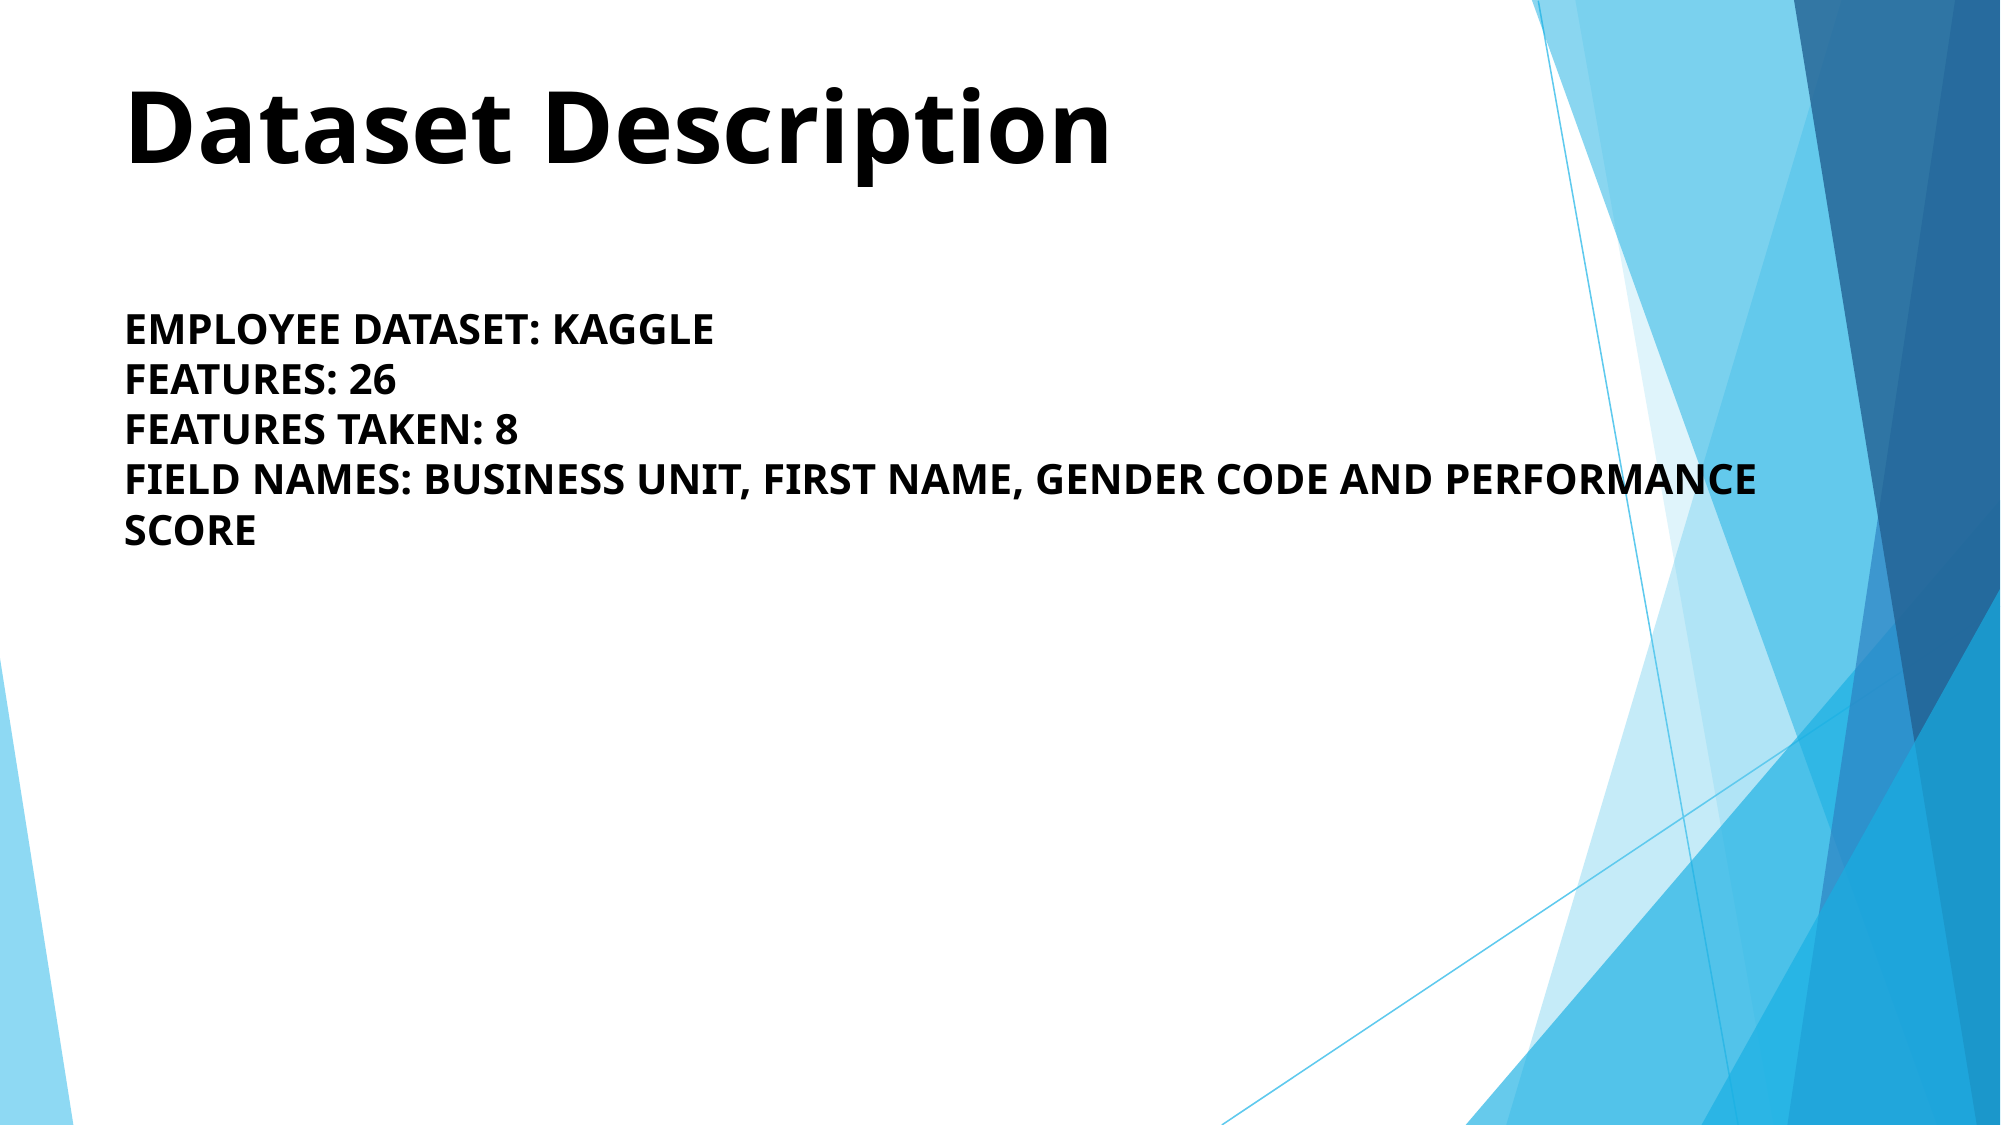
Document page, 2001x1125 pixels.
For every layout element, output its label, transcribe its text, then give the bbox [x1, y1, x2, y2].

title Dataset Description EMPLOYEE DATASET: KAGGLE FEATURES: 26 FEATURES TAKEN: 8 FIELD NAMES: BUSINESS UNIT, FIRST NAME, GENDER CODE AND PERFORMANCE SCORE [123, 63, 1877, 597]
